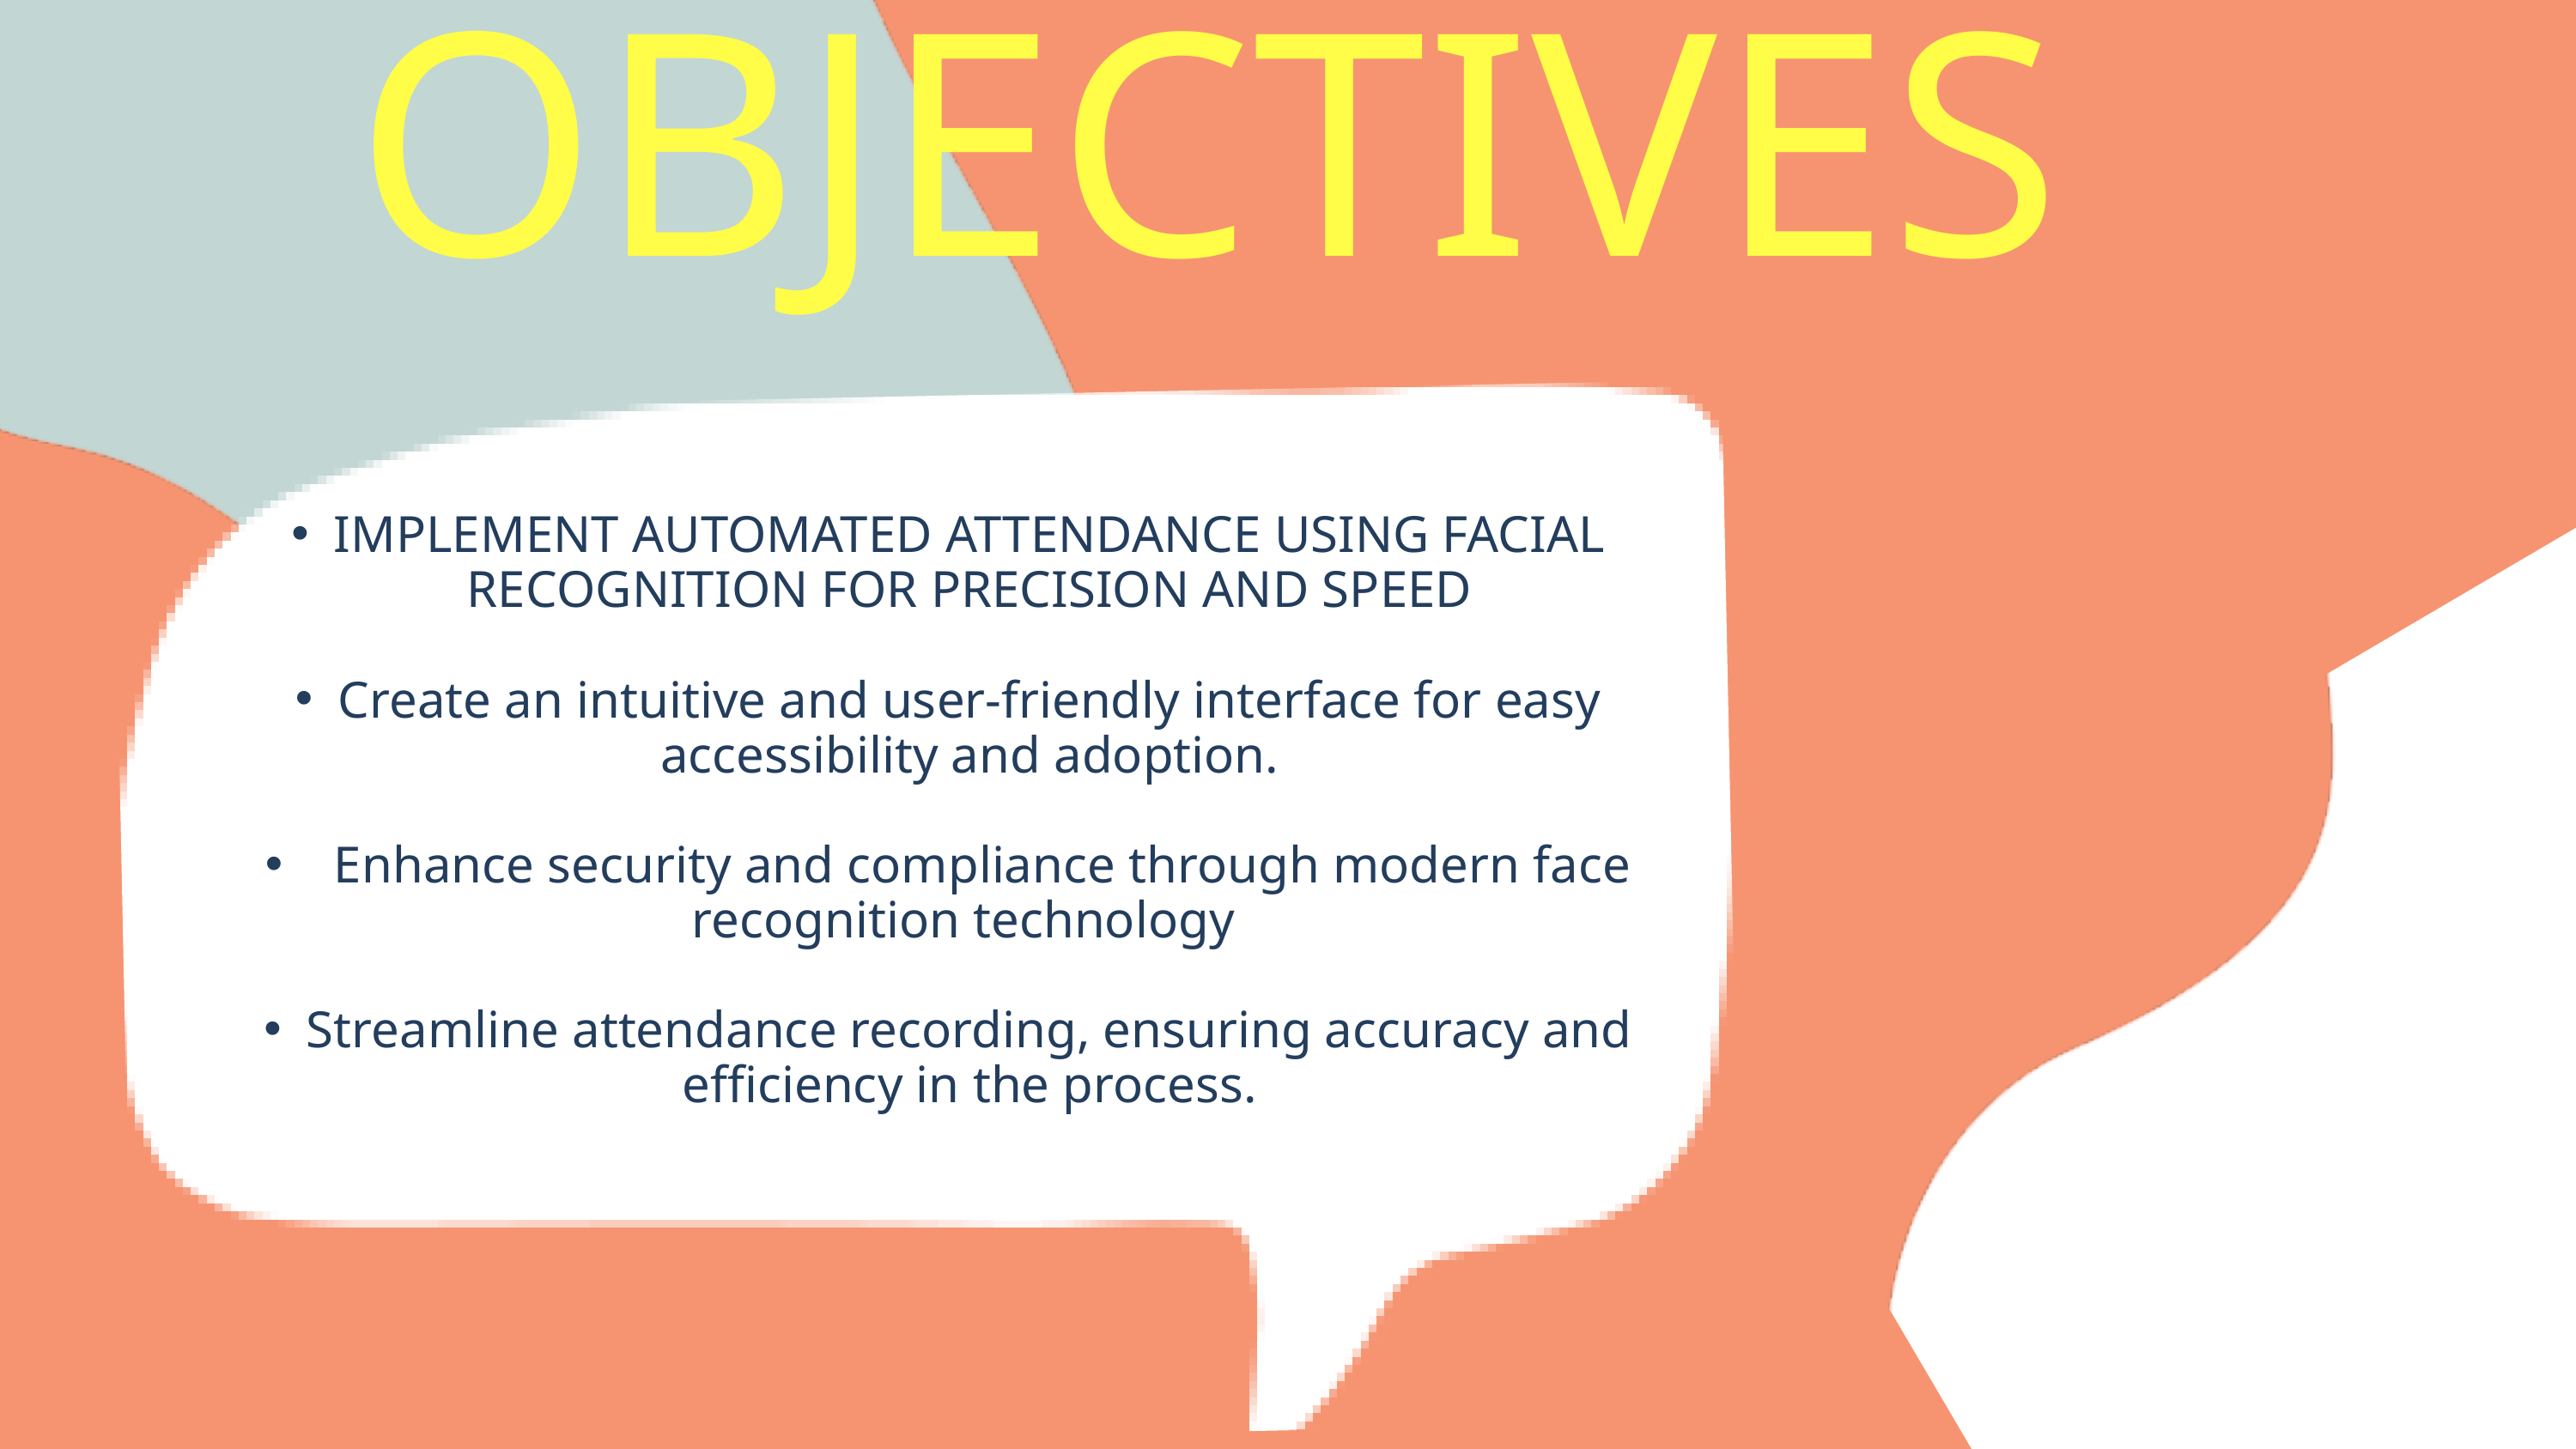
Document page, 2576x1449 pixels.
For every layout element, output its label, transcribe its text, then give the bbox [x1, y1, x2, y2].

text_box [112, 379, 1743, 1449]
text_box [1735, 527, 2576, 1449]
text_box [0, 0, 1230, 807]
text_box IMPLEMENT AUTOMATED ATTENDANCE USING FACIAL RECOGNITION FOR PRECISION AND SPEED Create an intuitive and user-friendly interface for easy accessibility and adoption. Enhance security and compliance through modern face recognition technology Streamline attendance recording, ensuring accuracy and efficiency in the process. [195, 507, 1660, 1113]
text_box OBJECTIVES [210, 7, 2206, 318]
